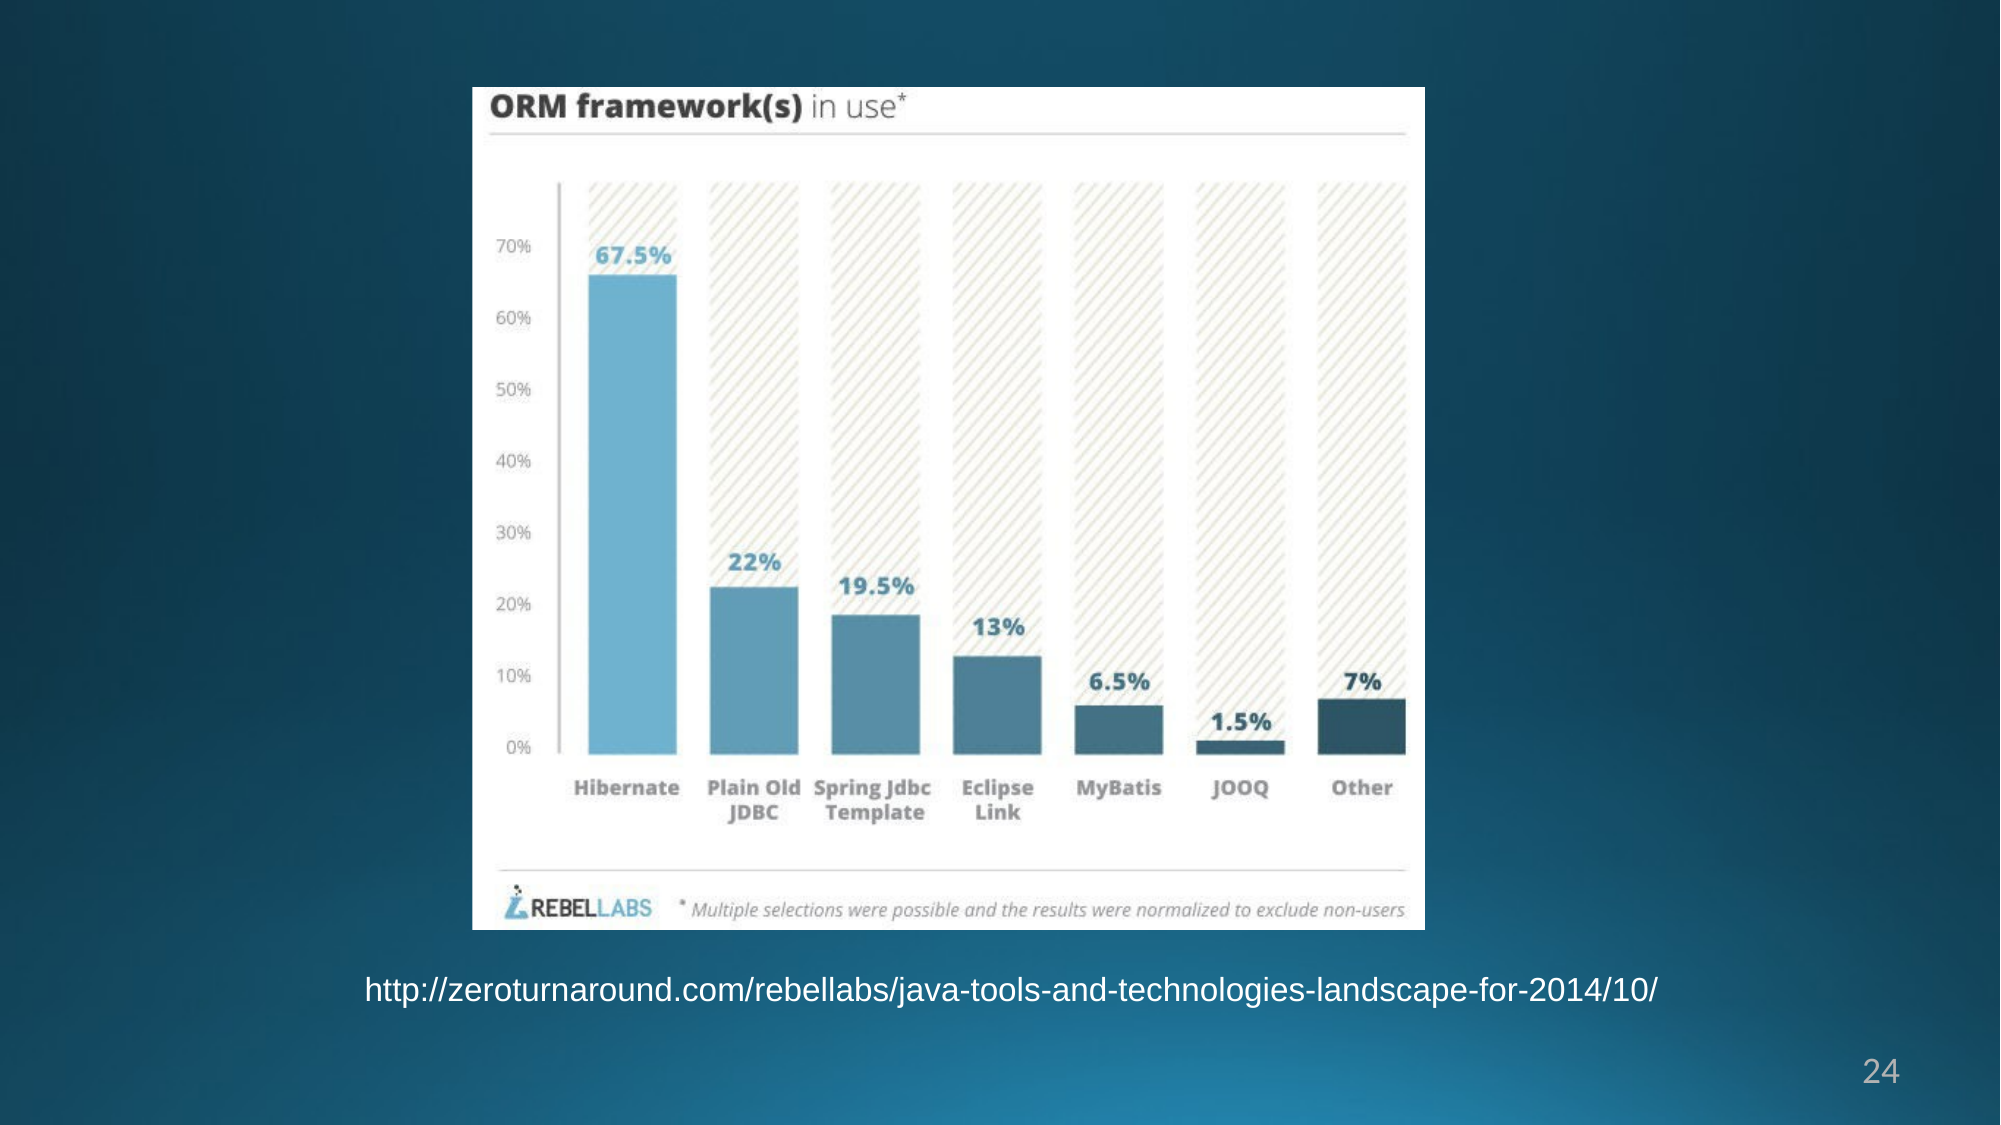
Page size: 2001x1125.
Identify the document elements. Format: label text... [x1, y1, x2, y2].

text_box http://zeroturnaround.com/rebellabs/java-tools-and-technologies-landscape-for-2014/10/ [362, 968, 1822, 1009]
text_box [472, 87, 1425, 930]
picture [0, 0, 2000, 1125]
slide_number 24 [1440, 1046, 1900, 1103]
